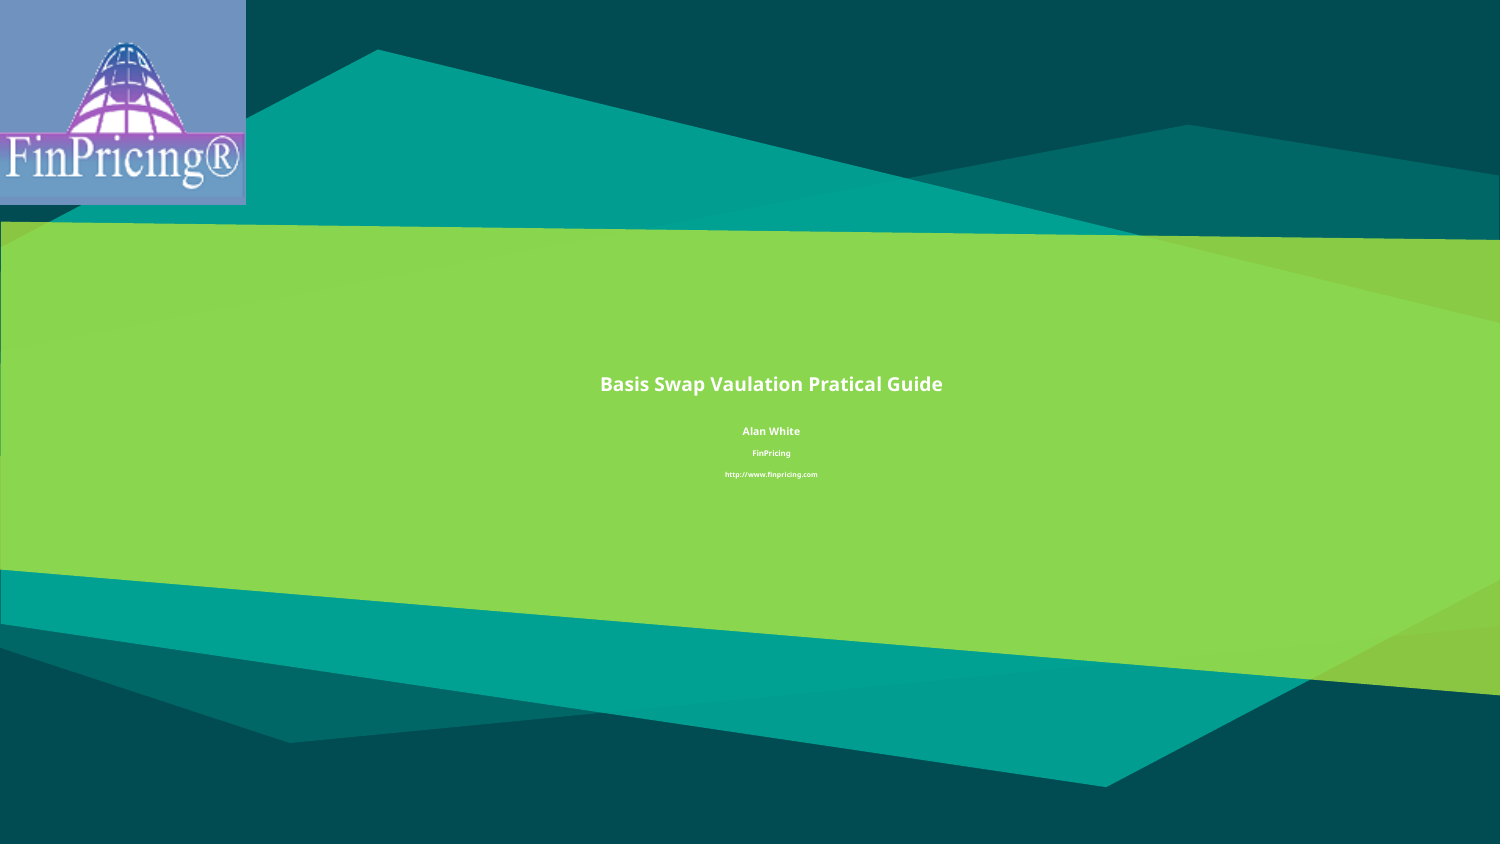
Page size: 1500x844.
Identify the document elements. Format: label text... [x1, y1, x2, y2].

title Basis Swap Vaulation Pratical Guide Alan White FinPricing http://www.finpricing.com [194, 327, 1349, 518]
picture [0, 0, 246, 205]
